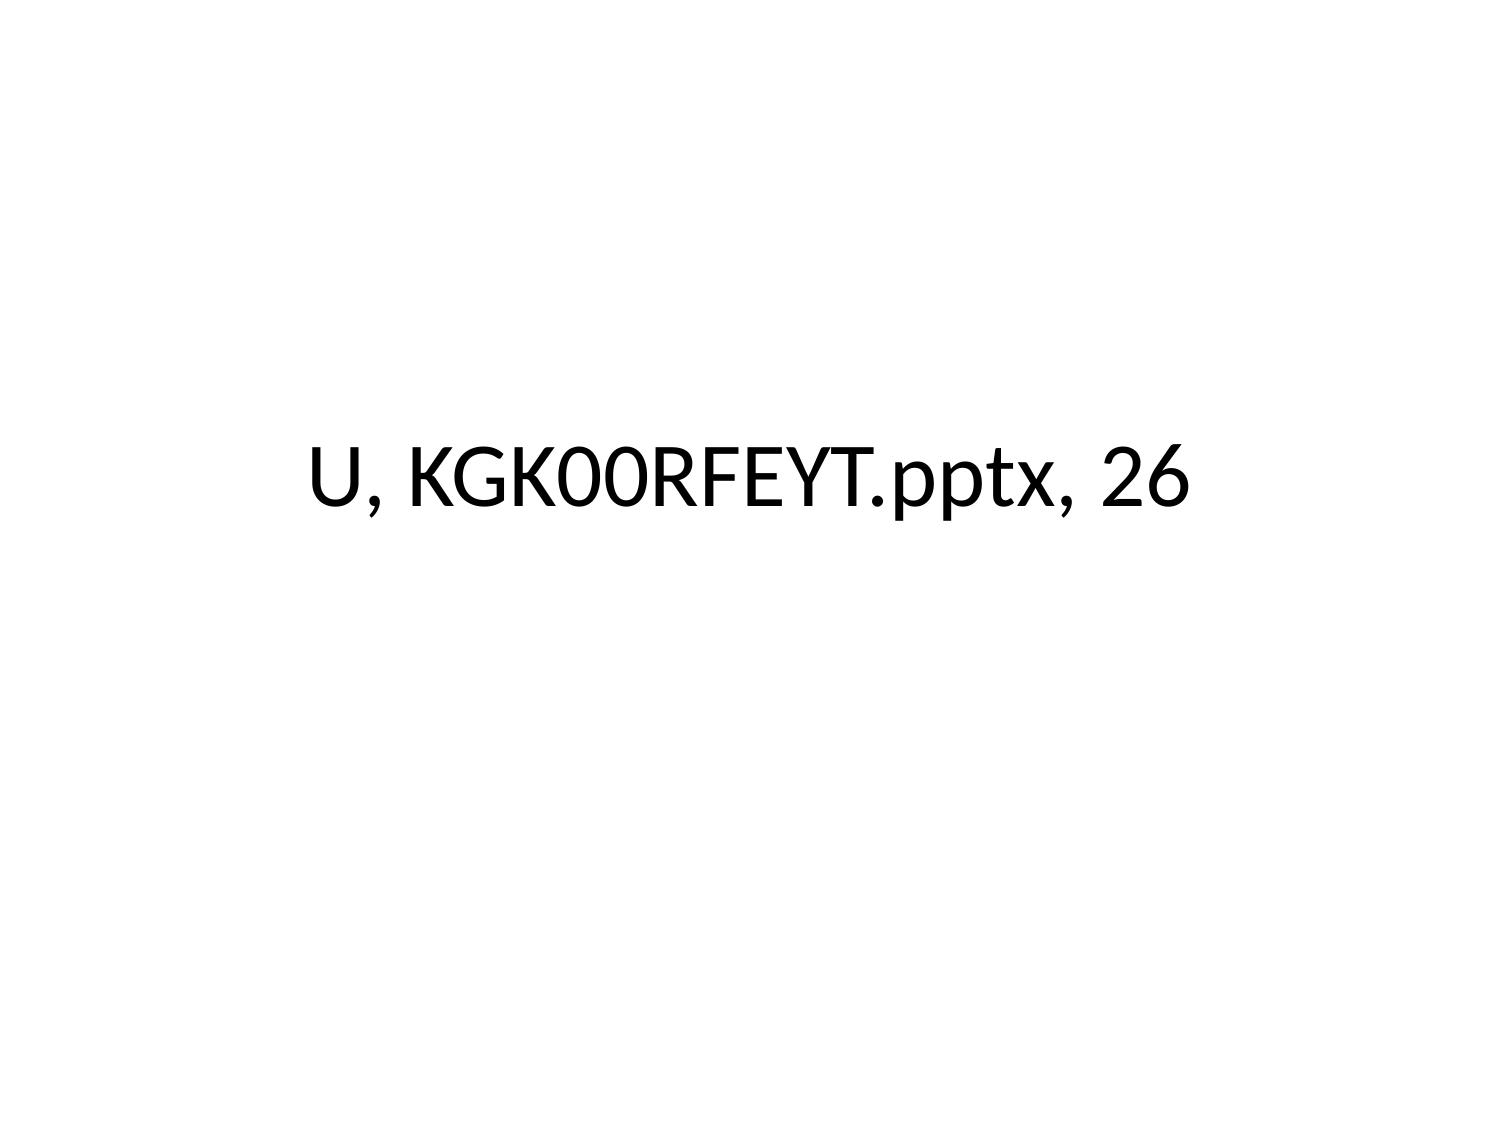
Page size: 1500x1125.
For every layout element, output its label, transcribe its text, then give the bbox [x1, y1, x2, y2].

title U, KGK00RFEYT.pptx, 26 [112, 349, 1388, 591]
